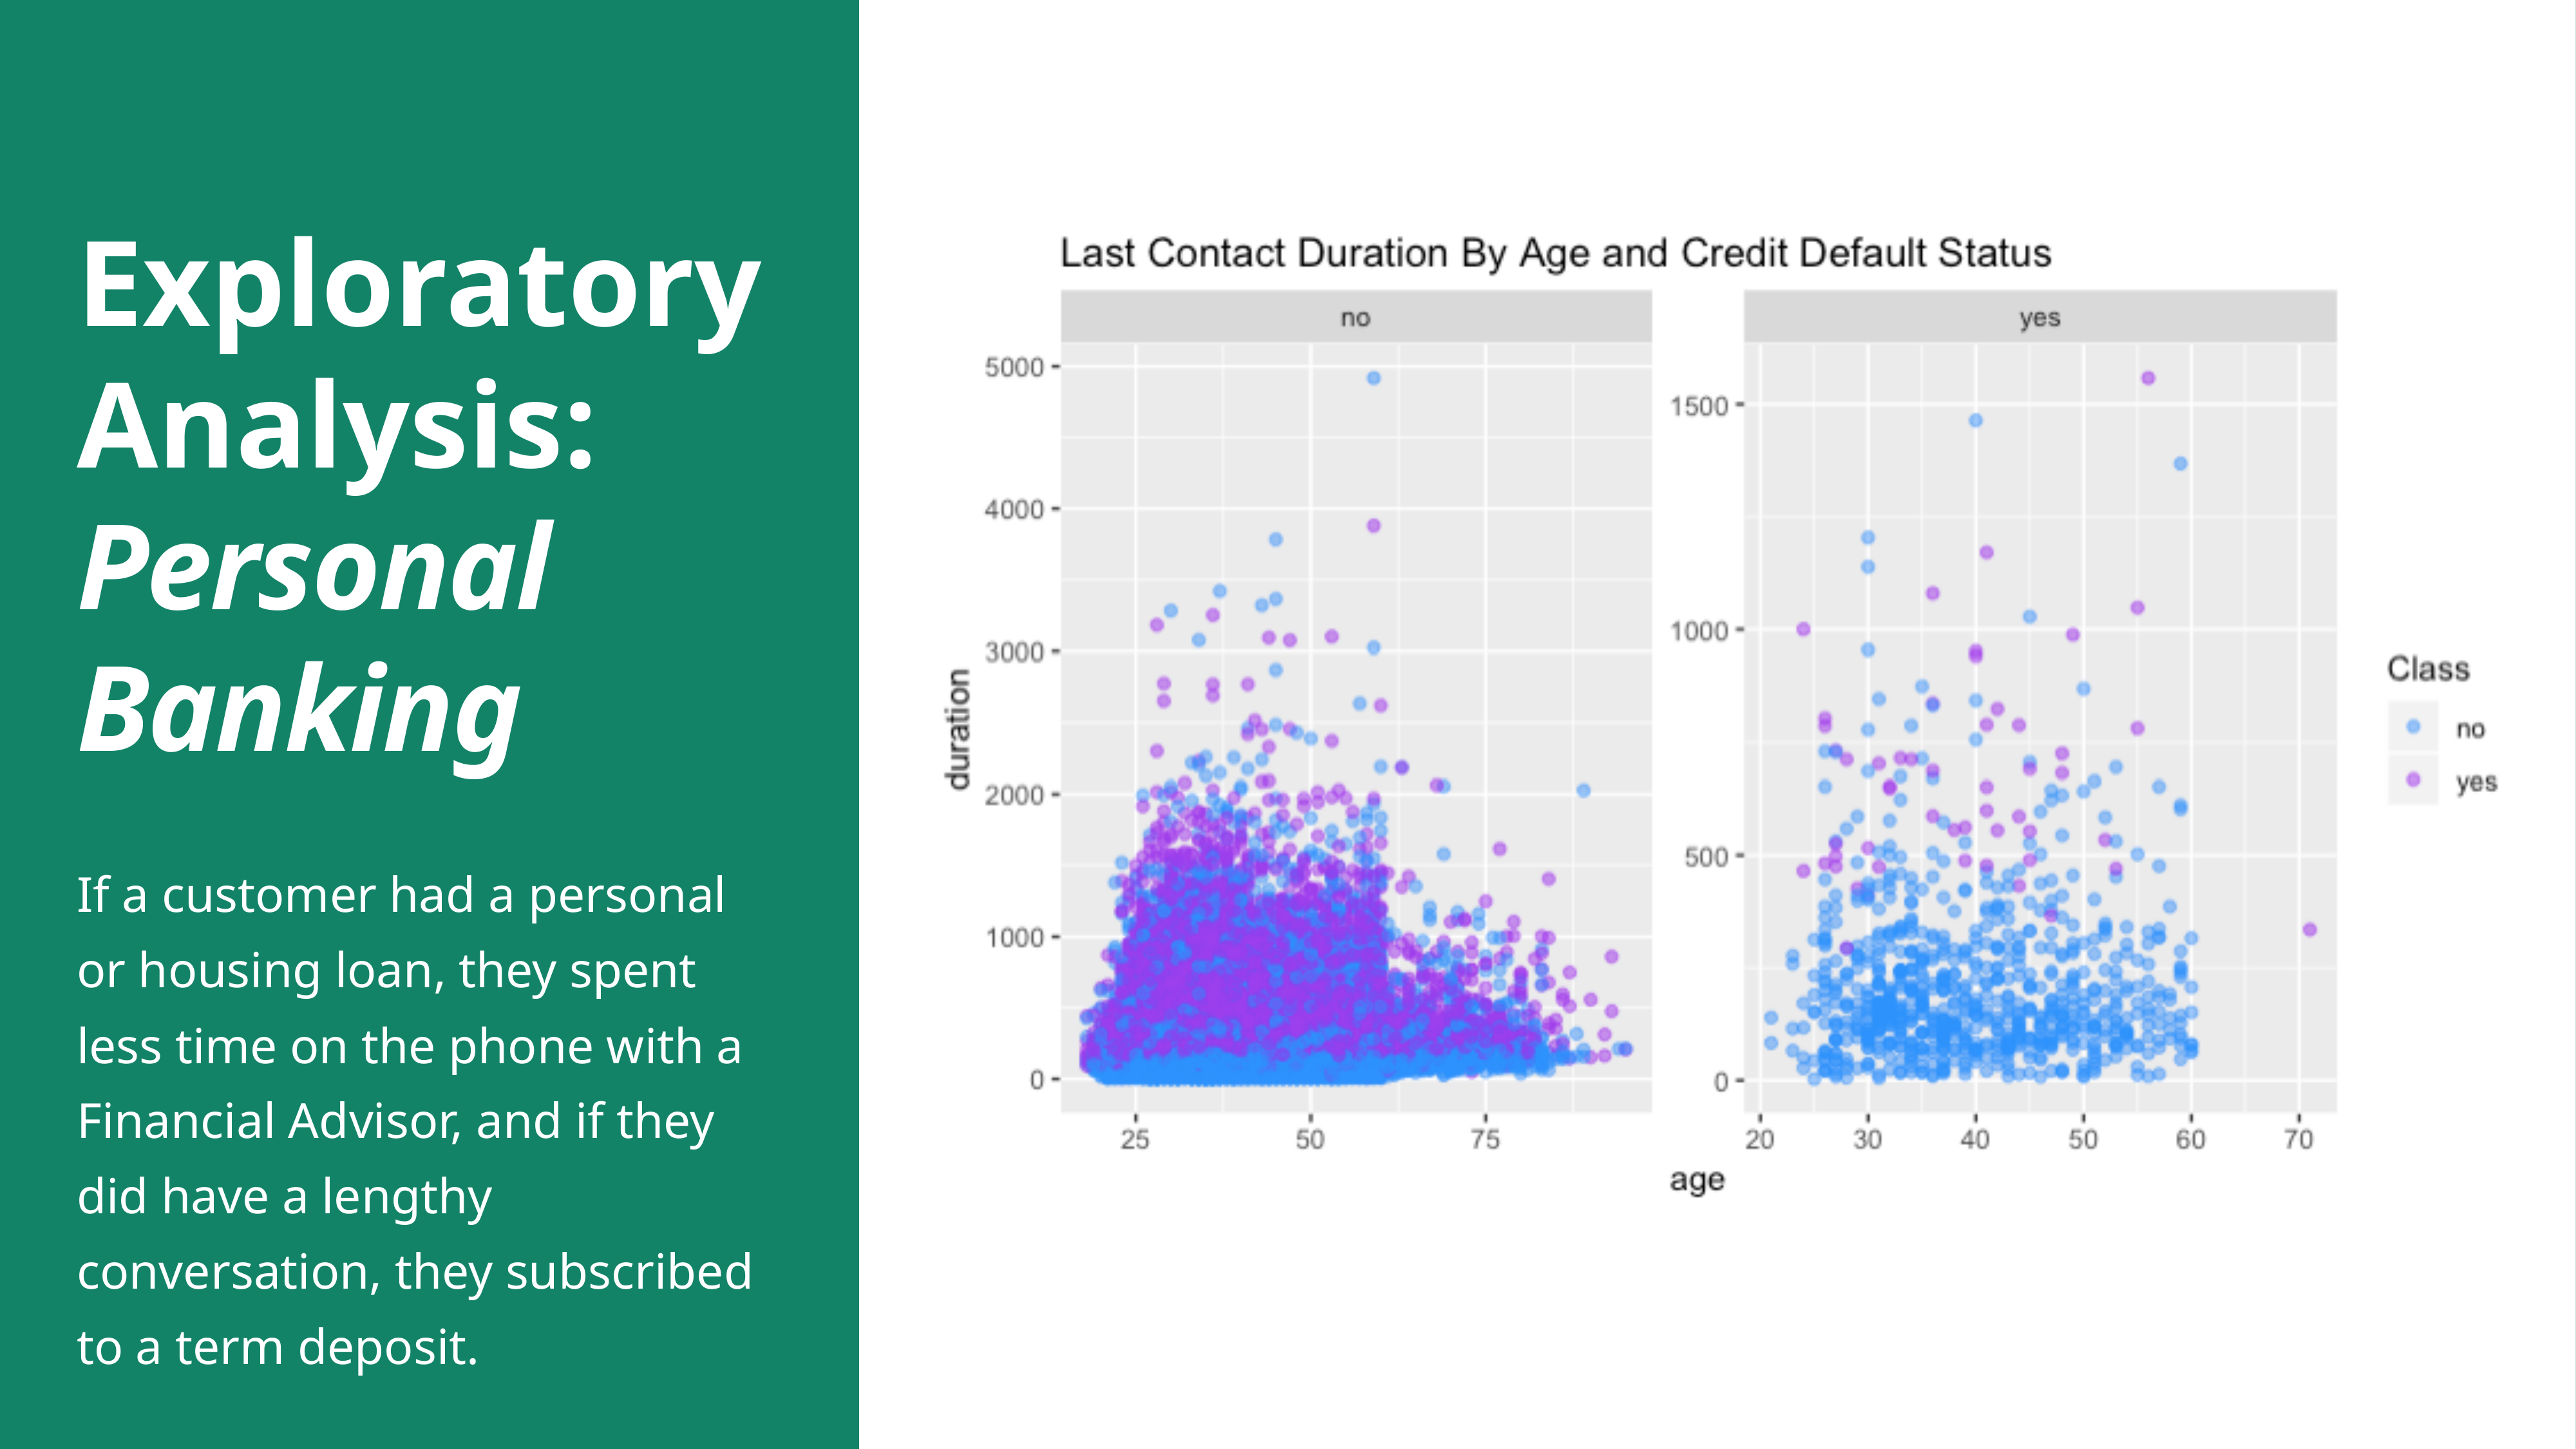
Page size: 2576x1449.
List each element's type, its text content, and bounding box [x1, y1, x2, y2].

text_box [859, 0, 2576, 1449]
picture [922, 226, 2537, 1223]
text_box If a customer had a personal or housing loan, they spent less time on the phone with a Financial Advisor, and if they did have a lengthy conversation, they subscribed to a term deposit. [77, 846, 763, 1323]
text_box Exploratory Analysis: Personal Banking [77, 208, 763, 775]
